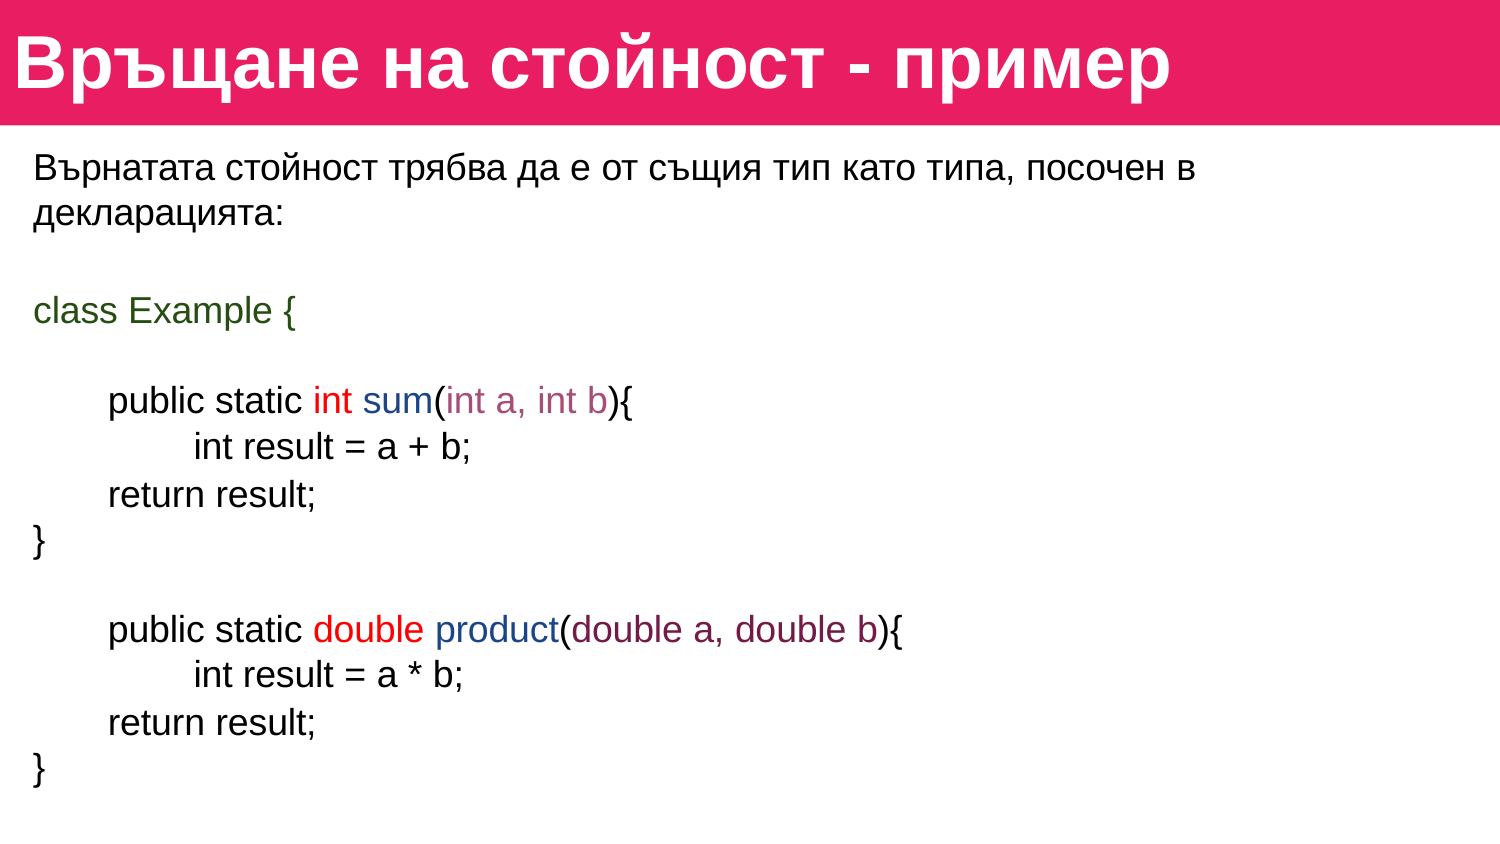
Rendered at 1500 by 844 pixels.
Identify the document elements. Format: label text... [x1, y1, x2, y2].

text_box Върнатата стойност трябва да е от същия тип като типа, посочен в декларацията: class Example { public static int sum(int a, int b){ int result = a + b; return result; } public static double product(double a, double b){ int result = a * b; return result; } [31, 140, 1204, 789]
title Връщане на стойност - пример [11, 11, 1175, 155]
